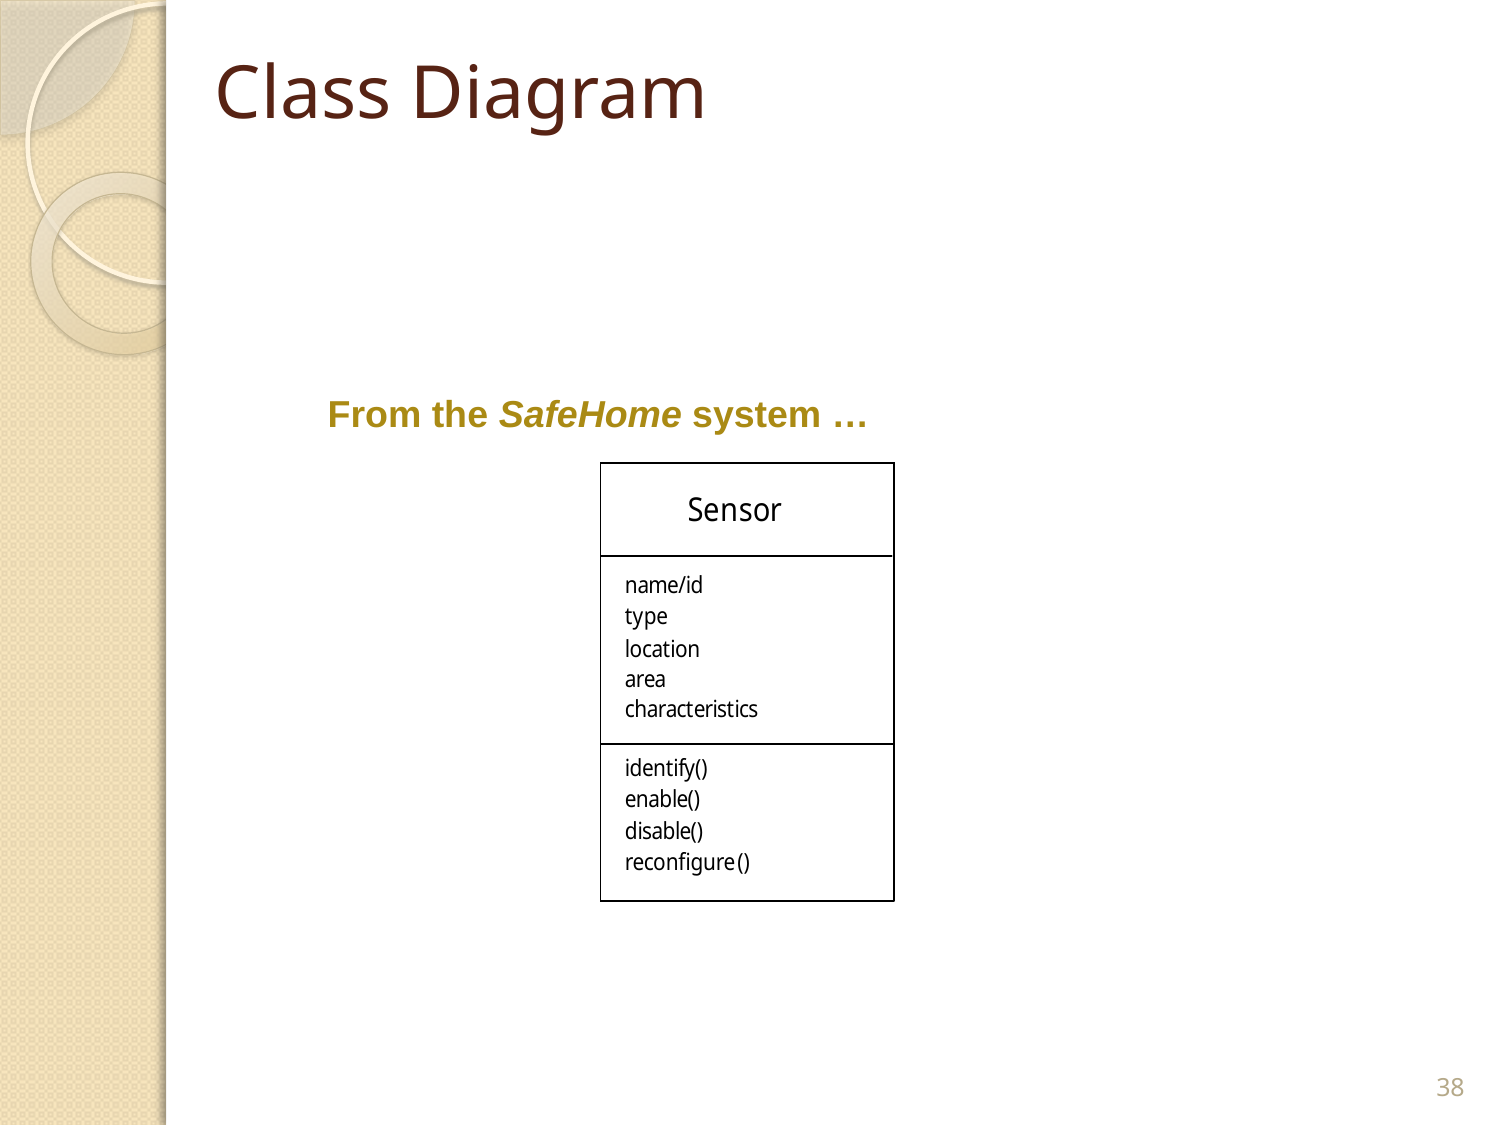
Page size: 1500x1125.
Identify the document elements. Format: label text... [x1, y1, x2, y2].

slide_number 38 [1413, 1034, 1488, 1113]
title Class Diagram [200, 37, 793, 142]
text_box From the SafeHome system … [312, 387, 884, 443]
picture [599, 462, 897, 904]
